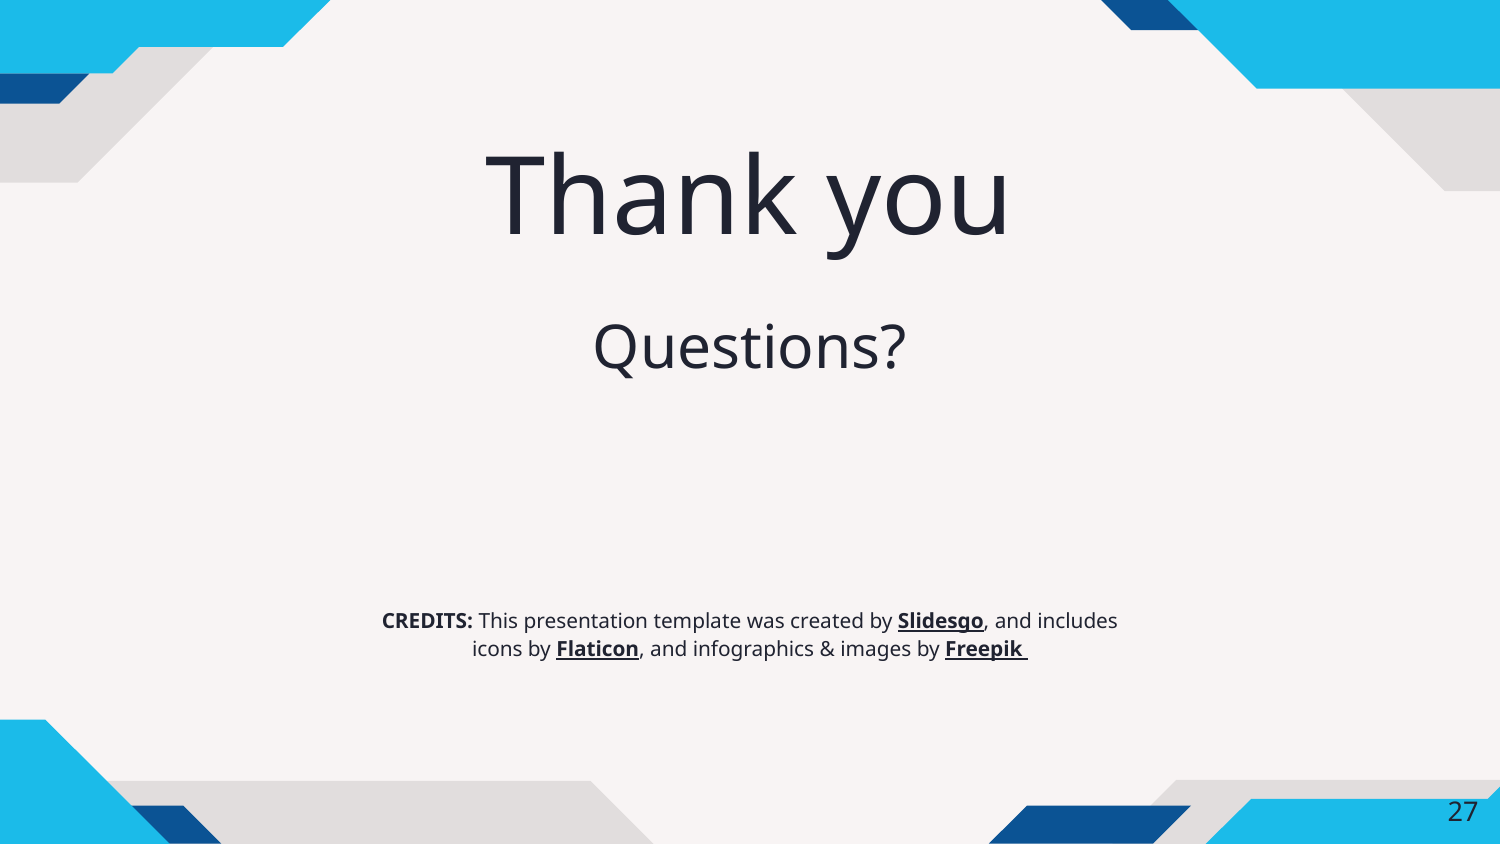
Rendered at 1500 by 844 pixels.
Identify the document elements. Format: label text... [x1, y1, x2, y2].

title Thank you [385, 111, 1115, 257]
slide_number ‹#› [1403, 779, 1494, 844]
subtitle Questions? [385, 257, 1115, 432]
